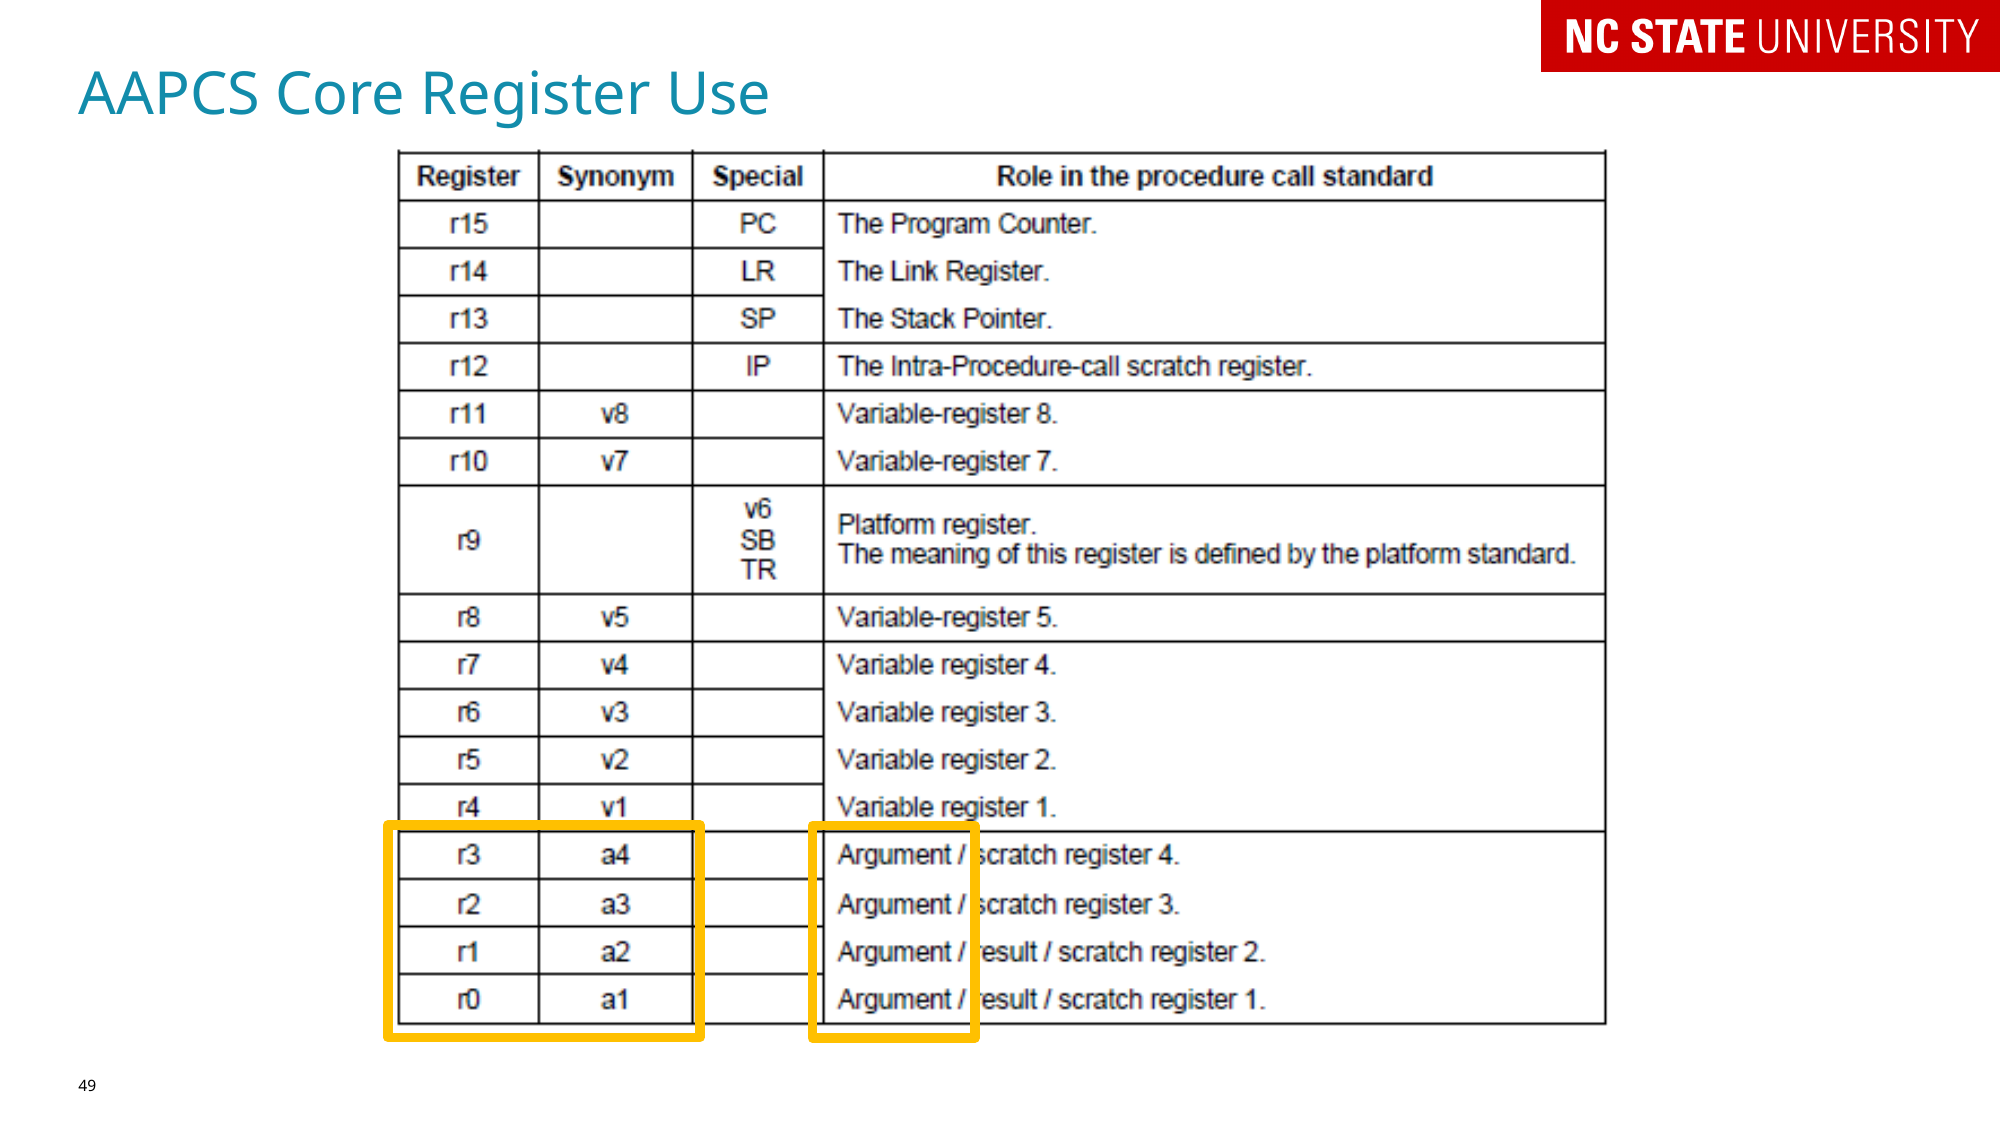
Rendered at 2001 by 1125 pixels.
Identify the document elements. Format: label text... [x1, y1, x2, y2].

title AAPCS Core Register Use [78, 55, 1910, 150]
picture [387, 139, 1615, 1030]
picture [1541, 0, 2000, 72]
